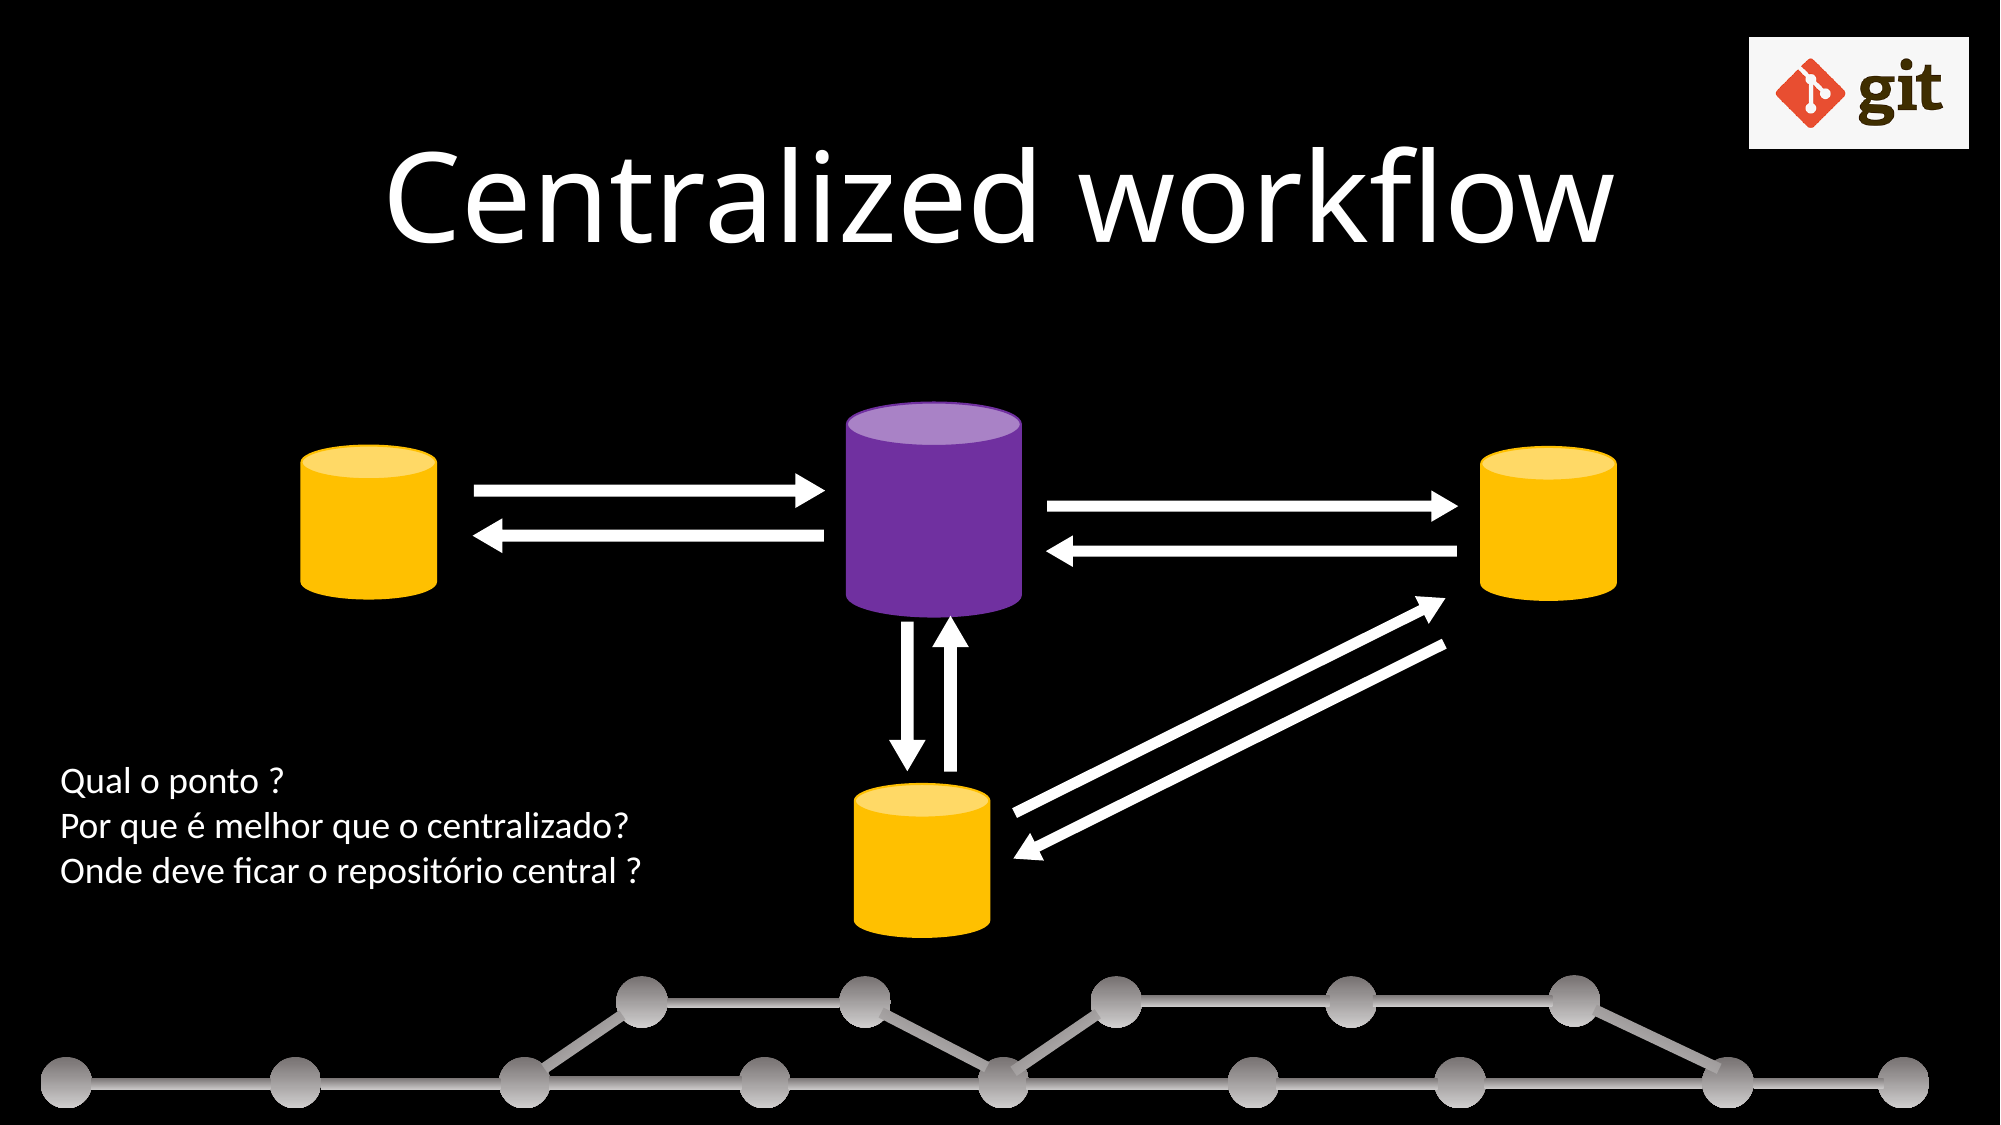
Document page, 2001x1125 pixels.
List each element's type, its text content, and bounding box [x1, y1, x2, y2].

text_box [1012, 596, 1446, 818]
text_box [1047, 490, 1459, 522]
text_box [1480, 445, 1617, 601]
text_box [853, 782, 991, 938]
text_box [889, 621, 926, 772]
text_box [1045, 535, 1457, 567]
text_box [1013, 638, 1447, 861]
text_box Qual o ponto ? Por que é melhor que o centralizado? Onde deve ficar o repositório central ? [45, 748, 659, 899]
text_box [473, 473, 826, 509]
picture [1749, 37, 1969, 149]
text_box Centralized workflow [137, 59, 1863, 278]
text_box [845, 401, 1022, 618]
text_box [300, 444, 438, 600]
text_box [932, 615, 969, 772]
text_box [472, 518, 824, 554]
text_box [40, 975, 1930, 1109]
